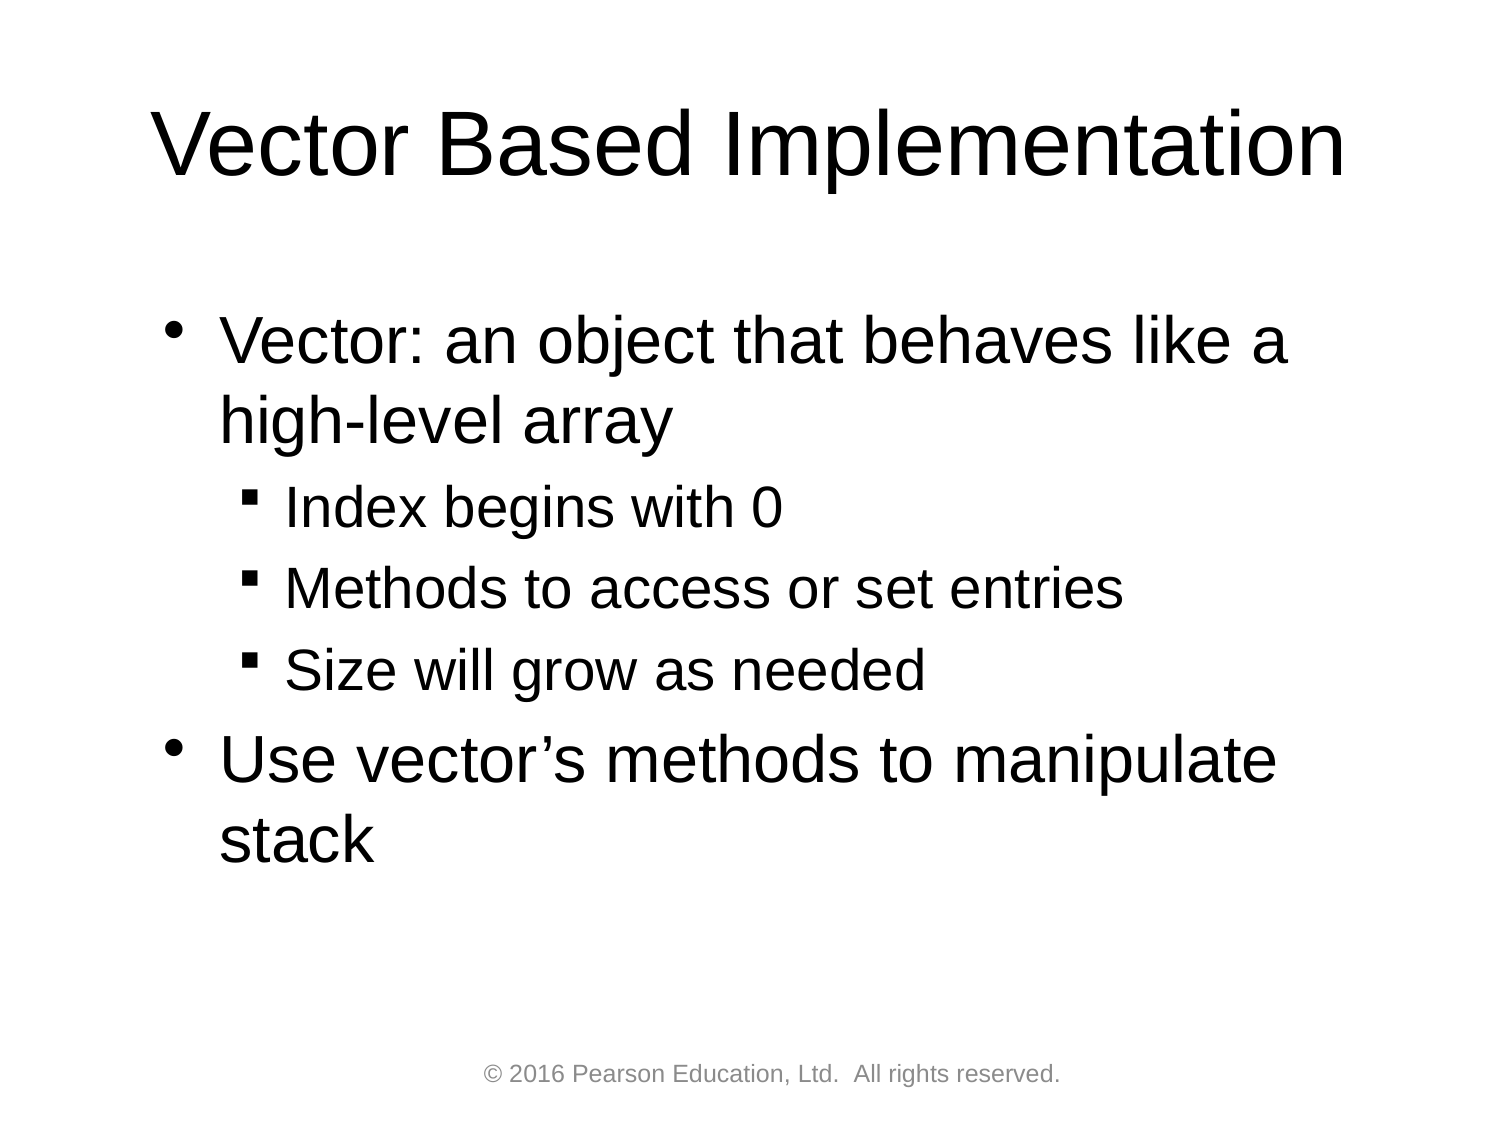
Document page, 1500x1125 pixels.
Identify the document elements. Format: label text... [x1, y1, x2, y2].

list Vector: an object that behaves like a high-level array Index begins with 0 Methods to access or set entries Size will grow as needed Use vector’s methods to manipulate stack [147, 289, 1438, 1007]
footer © 2016 Pearson Education, Ltd. All rights reserved. [112, 1042, 1434, 1103]
title Vector Based Implementation [75, 45, 1425, 233]
